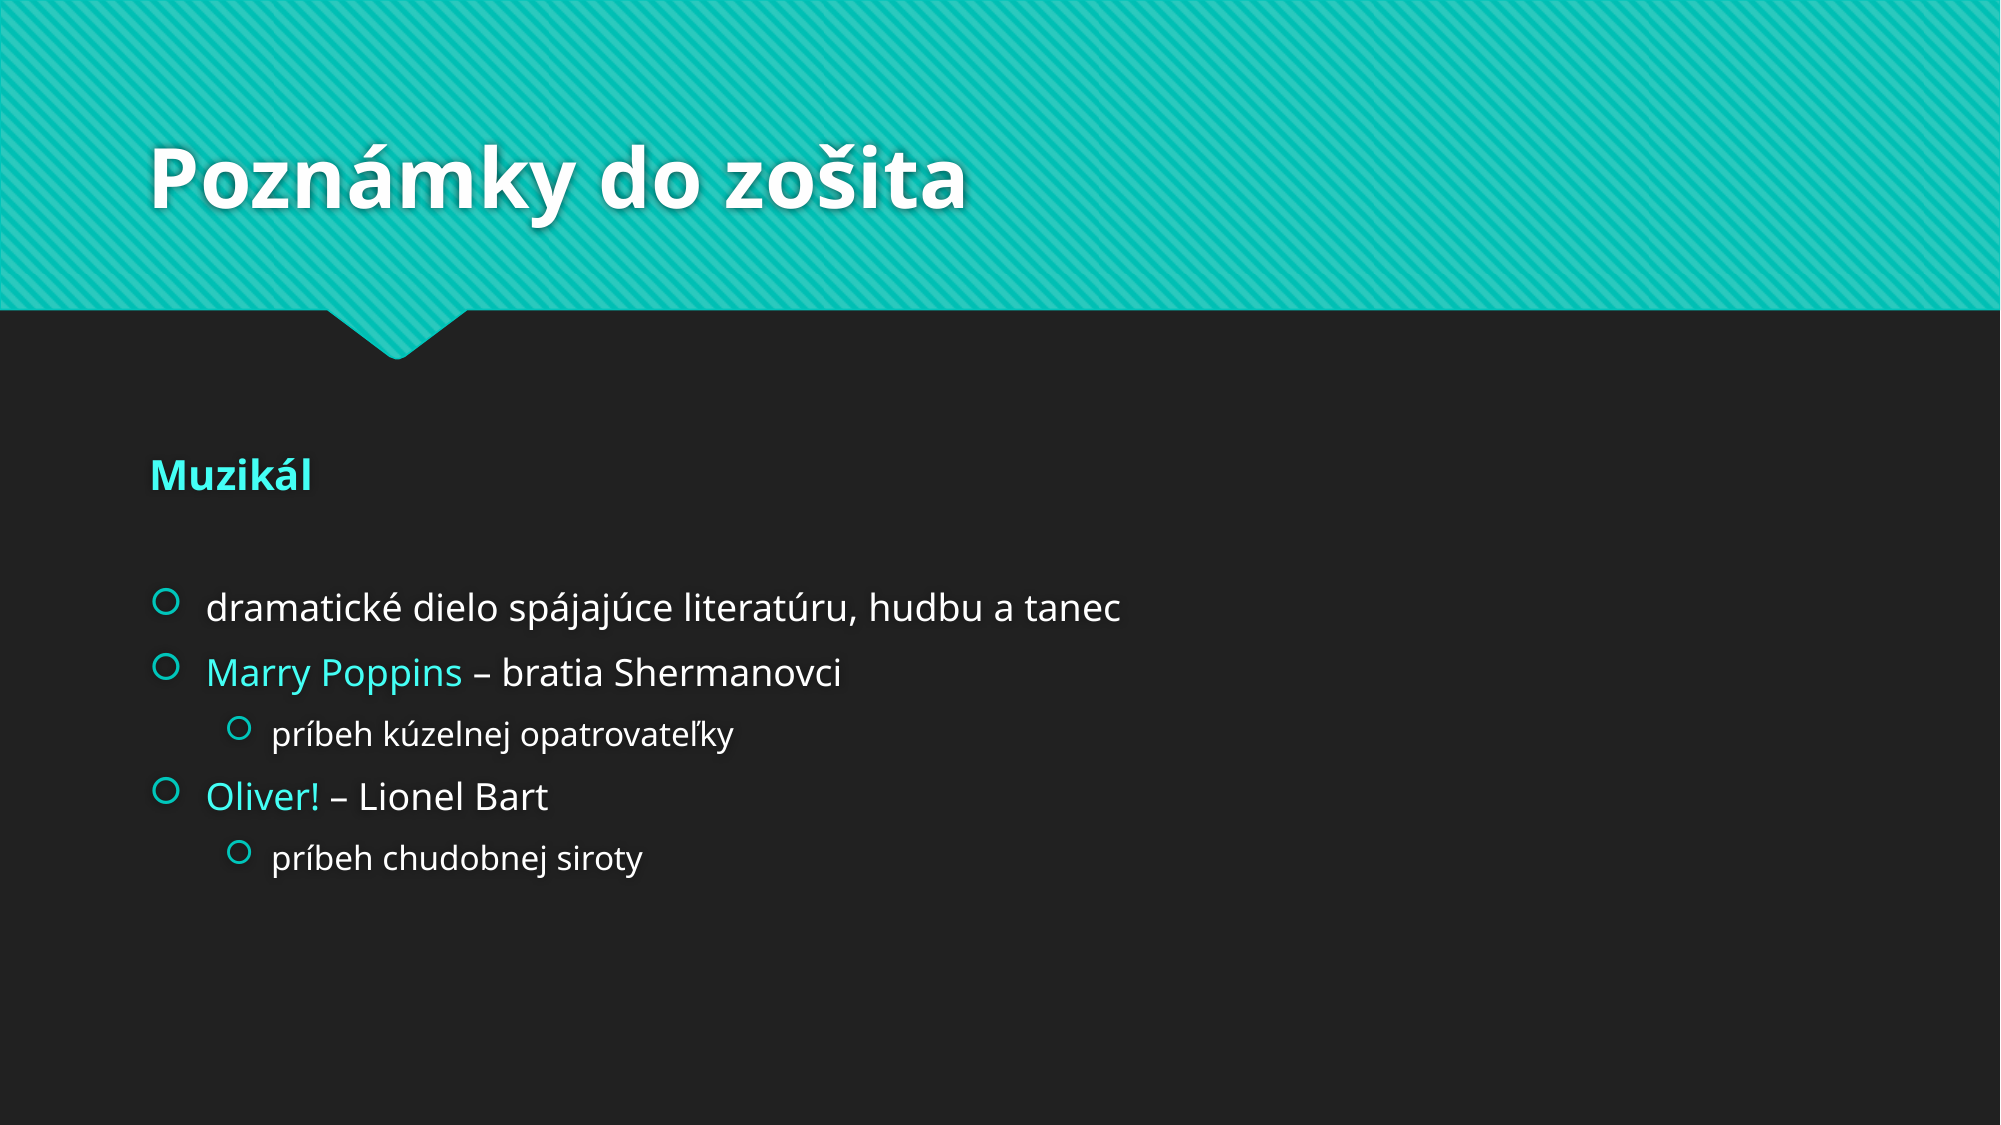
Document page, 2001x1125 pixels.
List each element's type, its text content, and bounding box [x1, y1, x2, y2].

list Muzikál dramatické dielo spájajúce literatúru, hudbu a tanec Marry Poppins – bratia Shermanovci príbeh kúzelnej opatrovateľky Oliver! – Lionel Bart príbeh chudobnej siroty [134, 364, 1866, 962]
title Poznámky do zošita [132, 73, 1868, 233]
